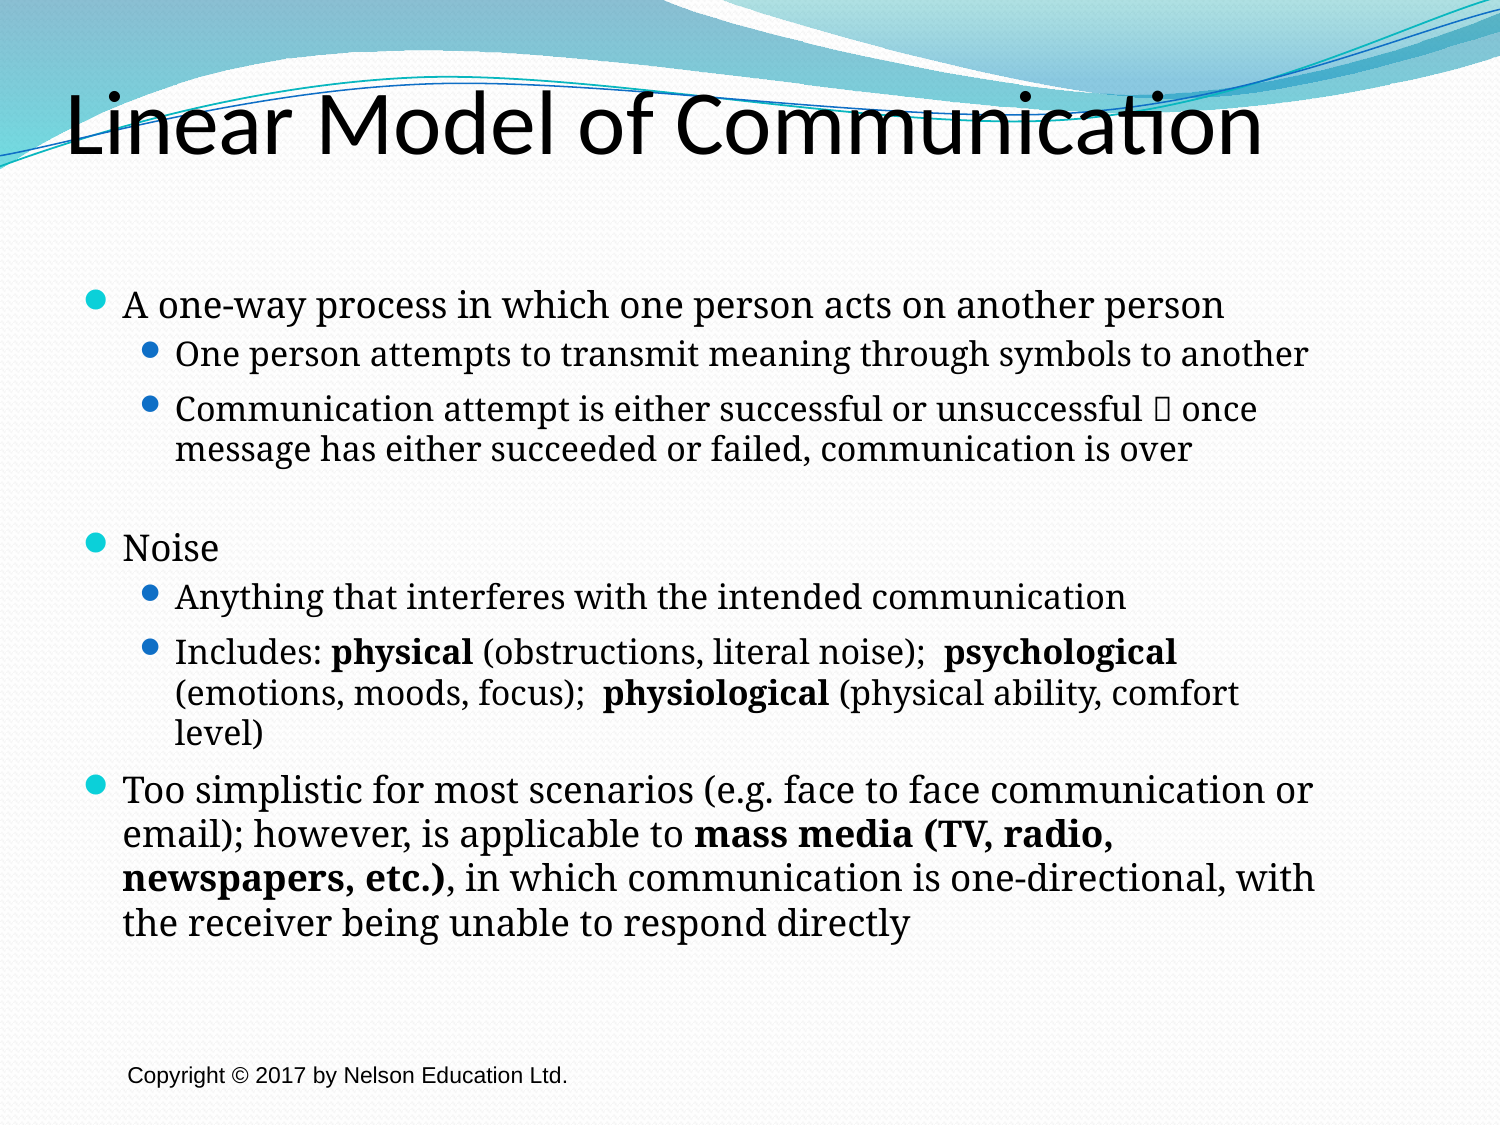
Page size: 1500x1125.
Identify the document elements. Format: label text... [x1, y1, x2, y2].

list A one-way process in which one person acts on another person One person attempts to transmit meaning through symbols to another Communication attempt is either successful or unsuccessful  once message has either succeeded or failed, communication is over Noise Anything that interferes with the intended communication Includes: physical (obstructions, literal noise); psychological (emotions, moods, focus); physiological (physical ability, comfort level) Too simplistic for most scenarios (e.g. face to face communication or email); however, is applicable to mass media (TV, radio, newspapers, etc.), in which communication is one-directional, with the receiver being unable to respond directly [68, 278, 1353, 970]
text_box Linear Model of Communication [50, 67, 1424, 197]
